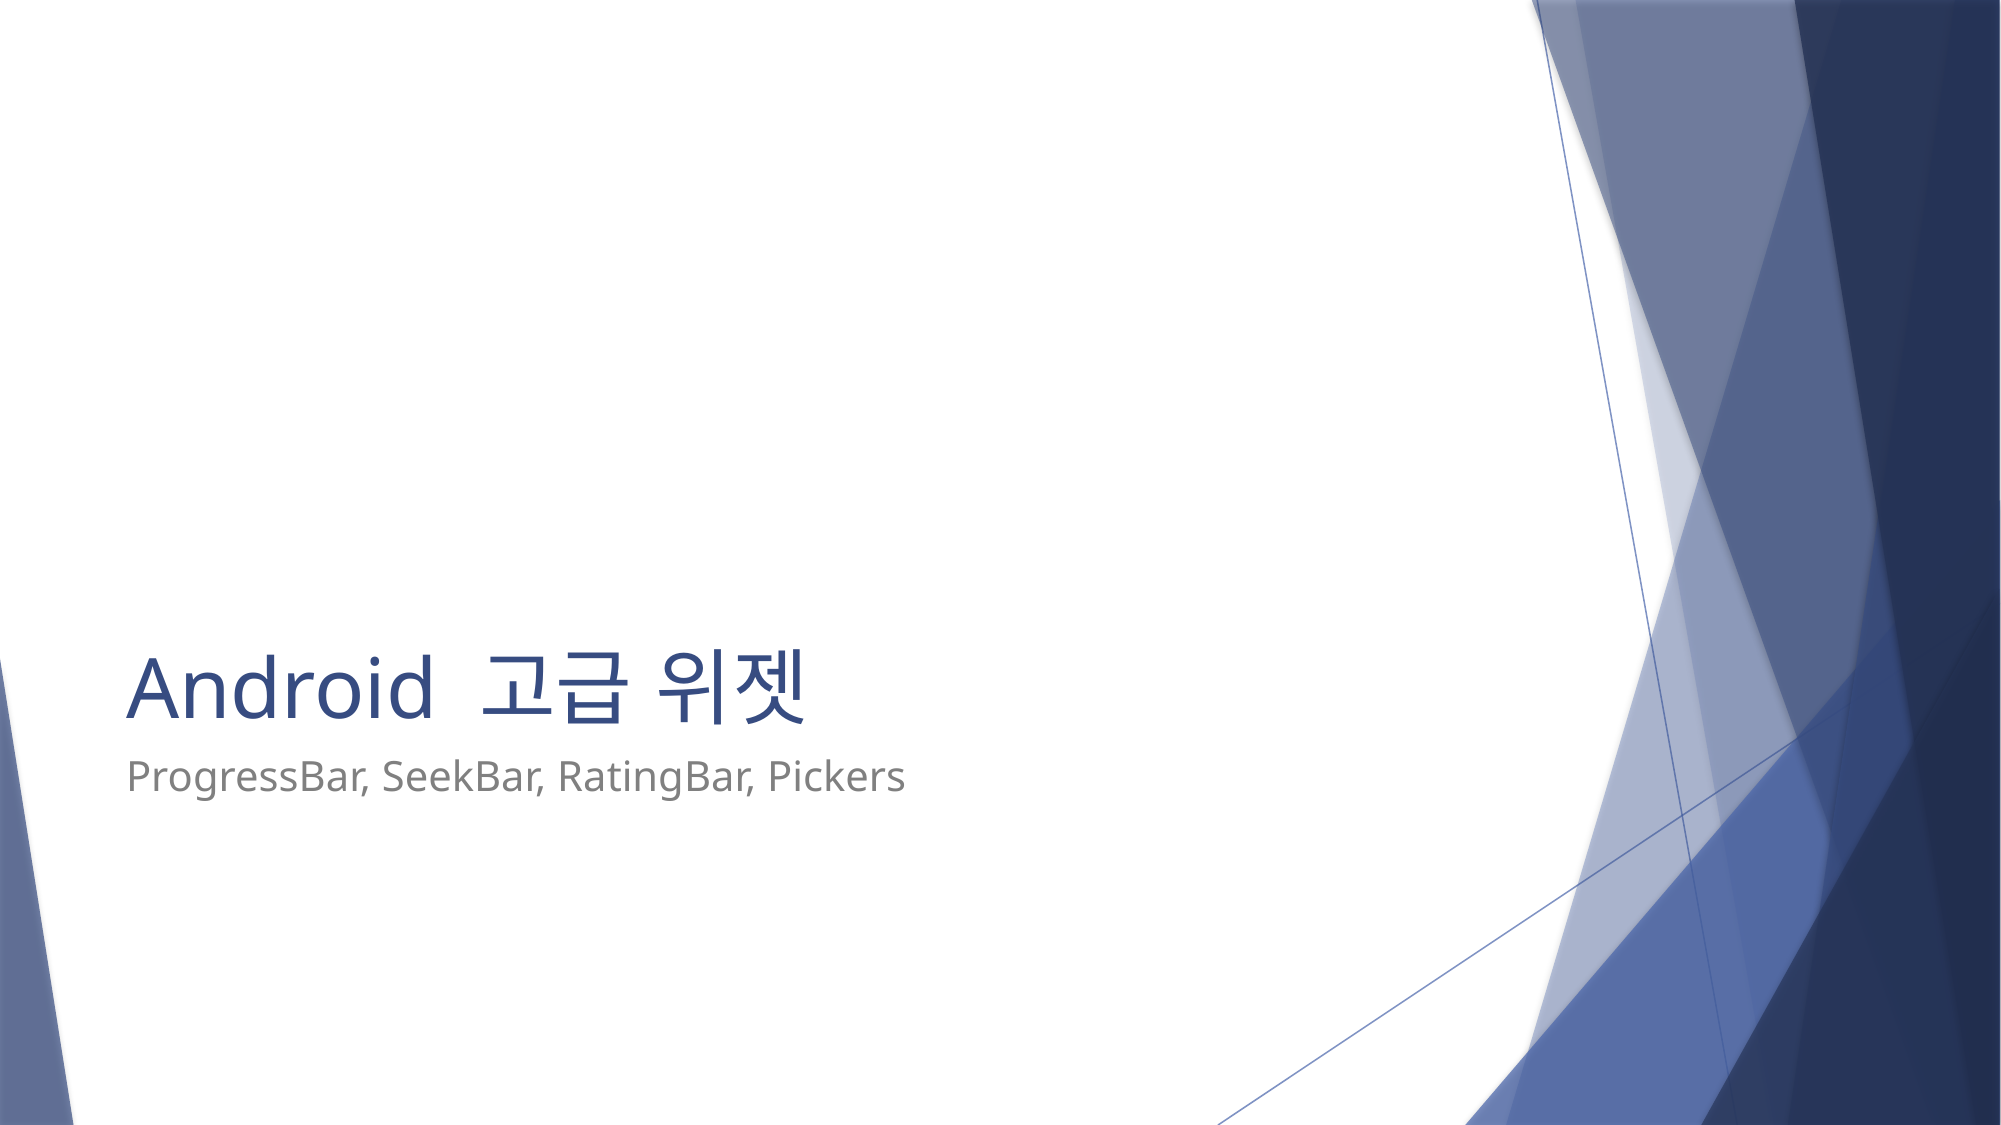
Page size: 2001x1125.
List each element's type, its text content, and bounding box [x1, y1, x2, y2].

title Android 고급 위젯 [111, 443, 1522, 742]
list ProgressBar, SeekBar, RatingBar, Pickers [111, 742, 1522, 884]
